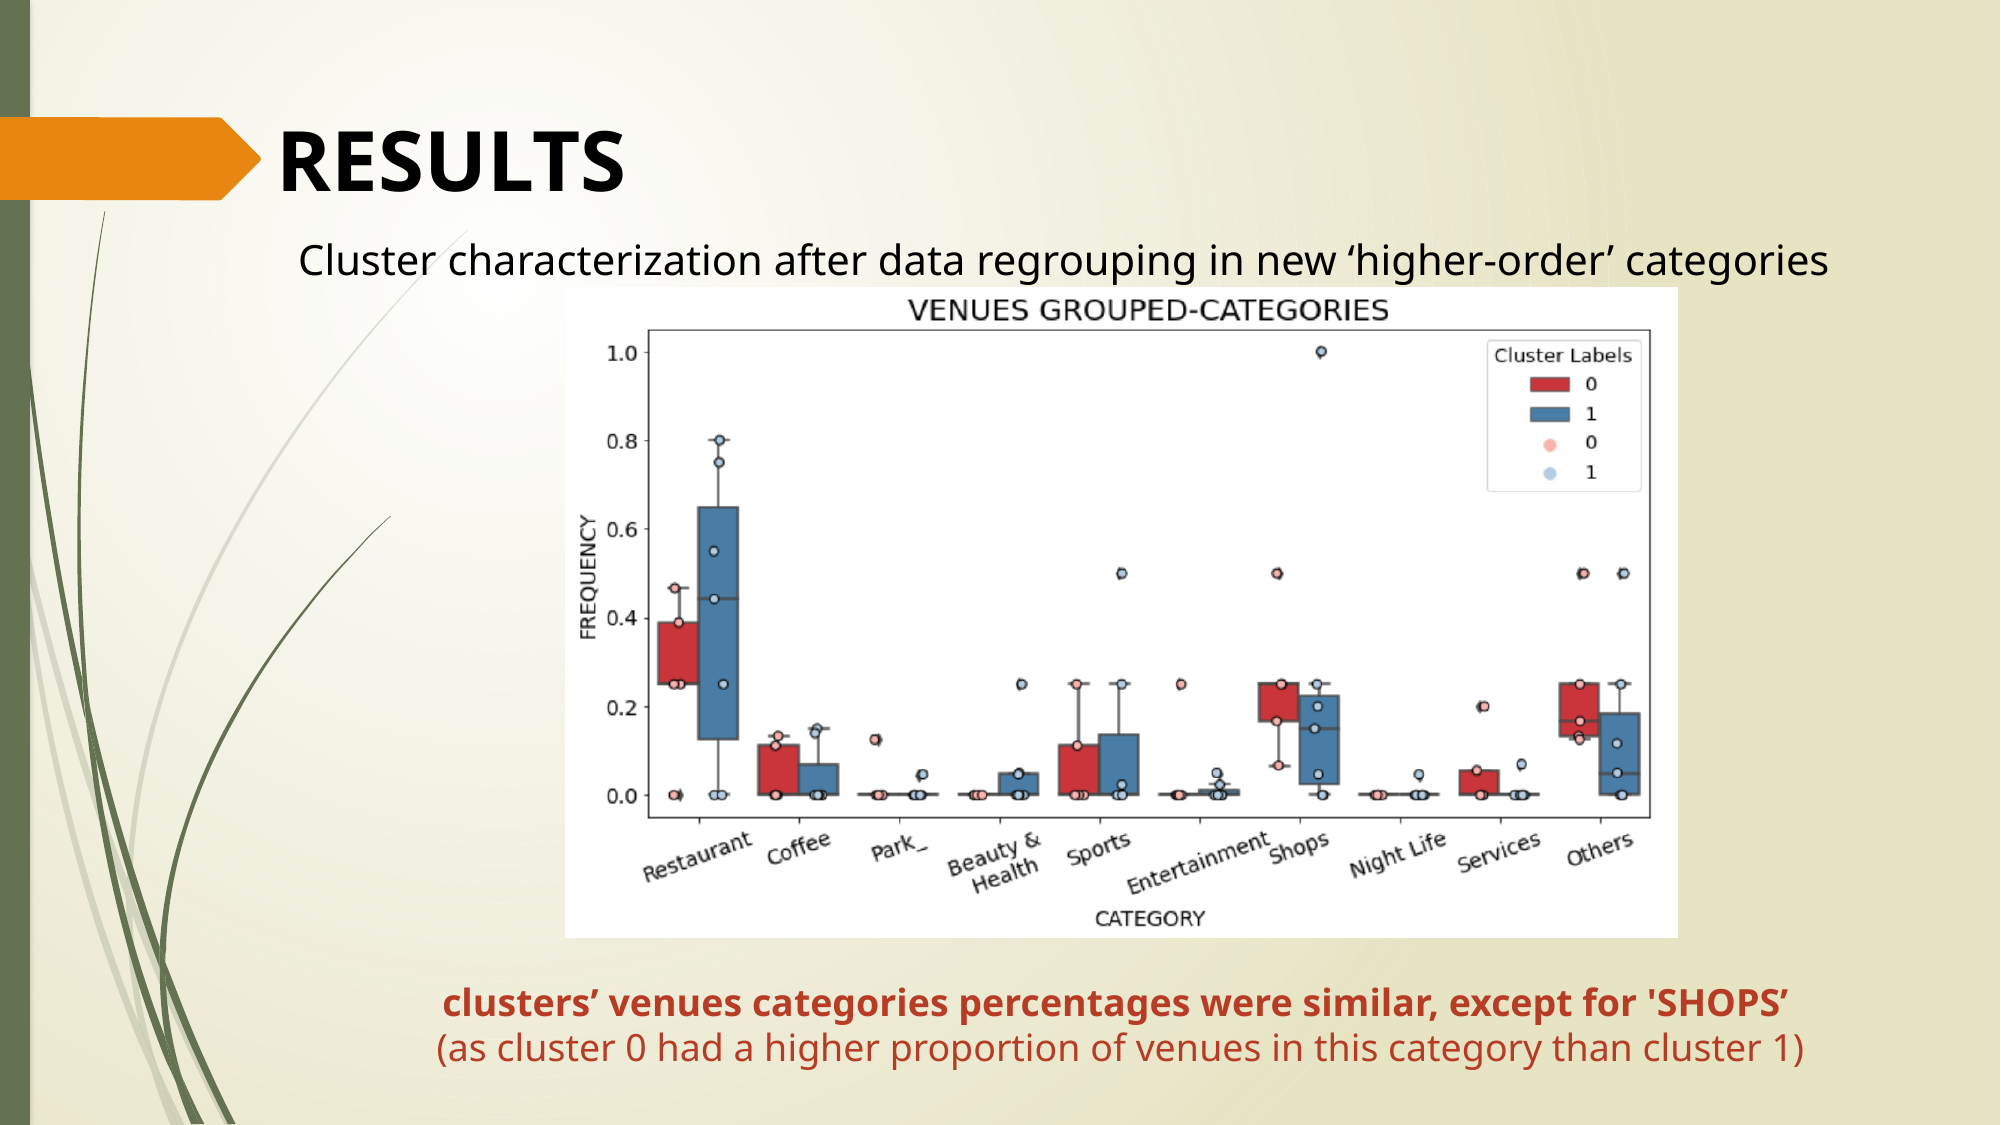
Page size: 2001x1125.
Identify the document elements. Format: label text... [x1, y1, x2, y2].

picture [564, 287, 1678, 938]
text_box RESULTS [262, 100, 641, 216]
text_box Cluster characterization after data regrouping in new ‘higher-order’ categories [283, 201, 1960, 292]
text_box clusters’ venues categories percentages were similar, except for 'SHOPS’ (as cluster 0 had a higher proportion of venues in this category than cluster 1) [385, 971, 1857, 1076]
